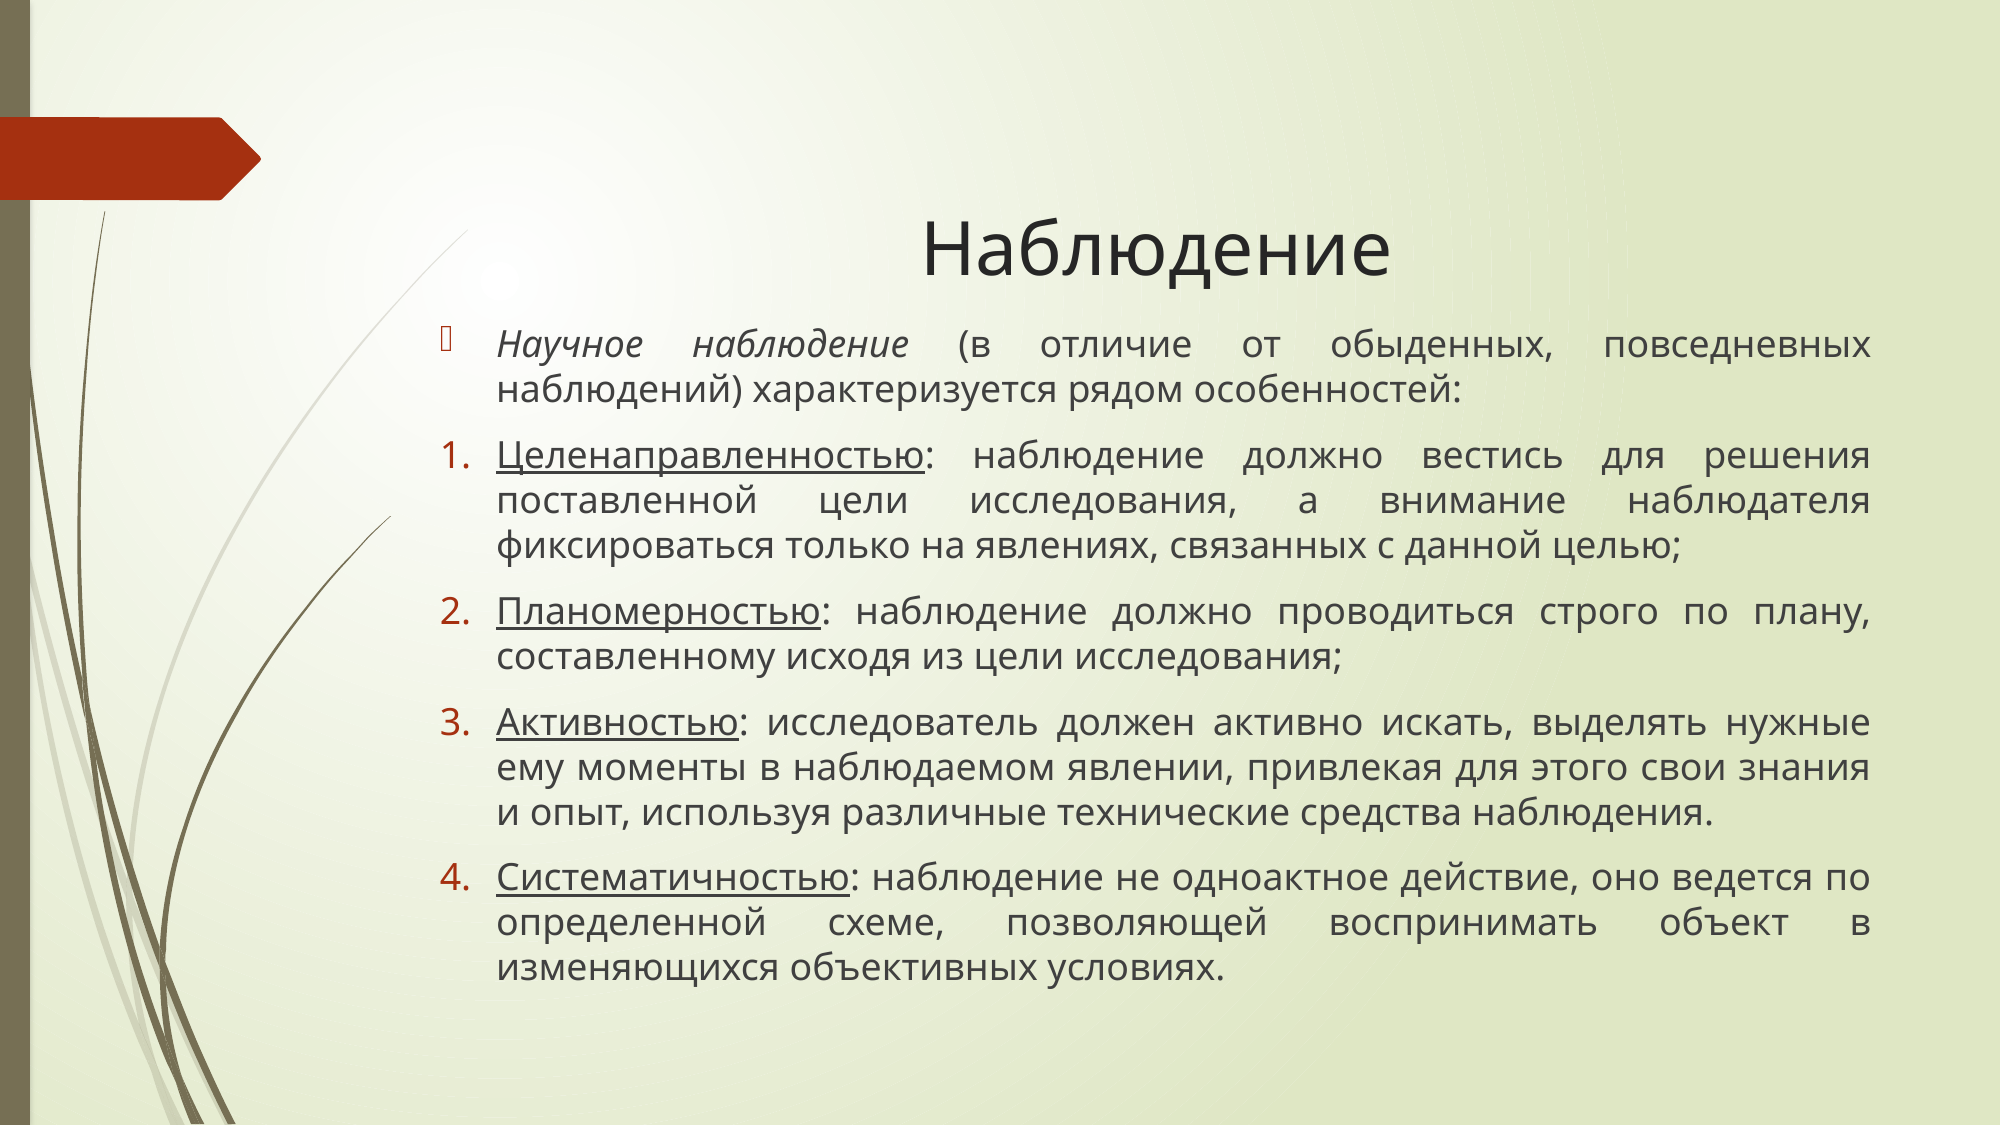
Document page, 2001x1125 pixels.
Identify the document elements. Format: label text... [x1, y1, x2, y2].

title Наблюдение [425, 102, 1888, 312]
list Научное наблюдение (в отличие от обыденных, повседневных наблюдений) характеризуется рядом особенностей: Целенаправленностью: наблюдение должно вестись для решения поставленной цели исследования, а внимание наблюдателя фиксироваться только на явлениях, связанных с данной целью; Планомерностью: наблюдение должно проводиться строго по плану, составленному исходя из цели исследования; Активностью: исследователь должен активно искать, выделять нужные ему моменты в наблюдаемом явлении, привлекая для этого свои знания и опыт, используя различные технические средства наблюдения. Систематичностью: наблюдение не одноактное действие, оно ведется по определенной схеме, позволяющей воспринимать объект в изменяющихся объективных условиях. [424, 312, 1888, 1023]
